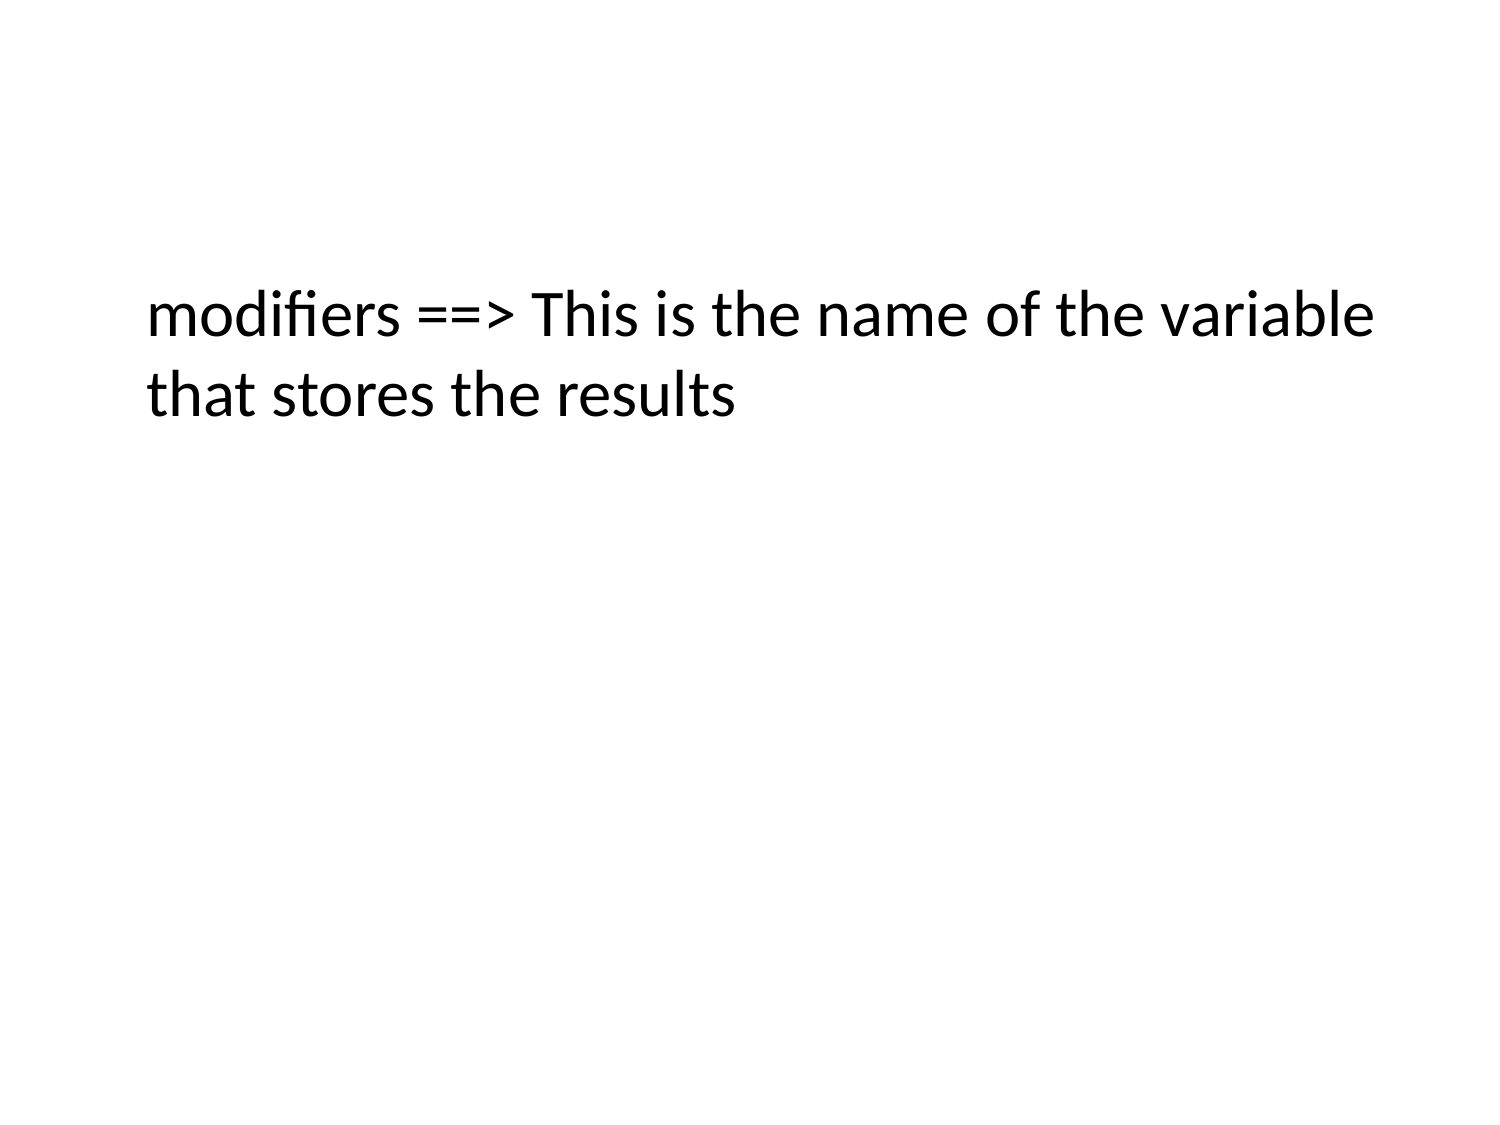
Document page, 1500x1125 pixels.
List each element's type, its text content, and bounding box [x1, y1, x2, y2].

list modifiers ==> This is the name of the variable that stores the results [75, 262, 1425, 1005]
